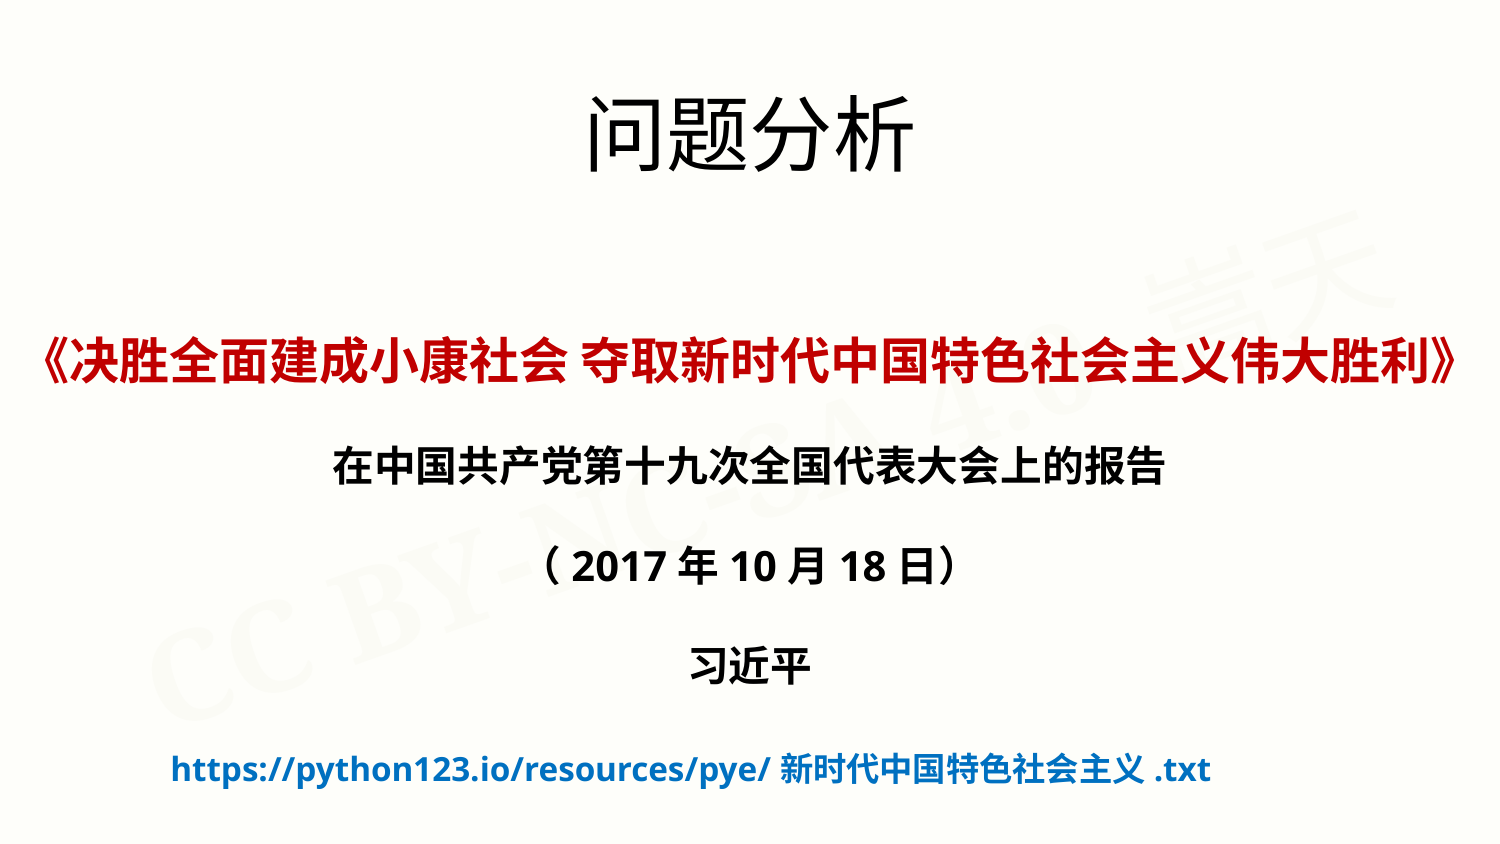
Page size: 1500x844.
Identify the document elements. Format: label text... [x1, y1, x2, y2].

text_box 《决胜全面建成小康社会 夺取新时代中国特色社会主义伟大胜利》 在中国共产党第十九次全国代表大会上的报告 （2017年10月18日） 习近平 [0, 291, 1500, 697]
text_box https://python123.io/resources/pye/新时代中国特色社会主义.txt [53, 700, 1329, 796]
text_box 问题分析 [0, 79, 1500, 211]
